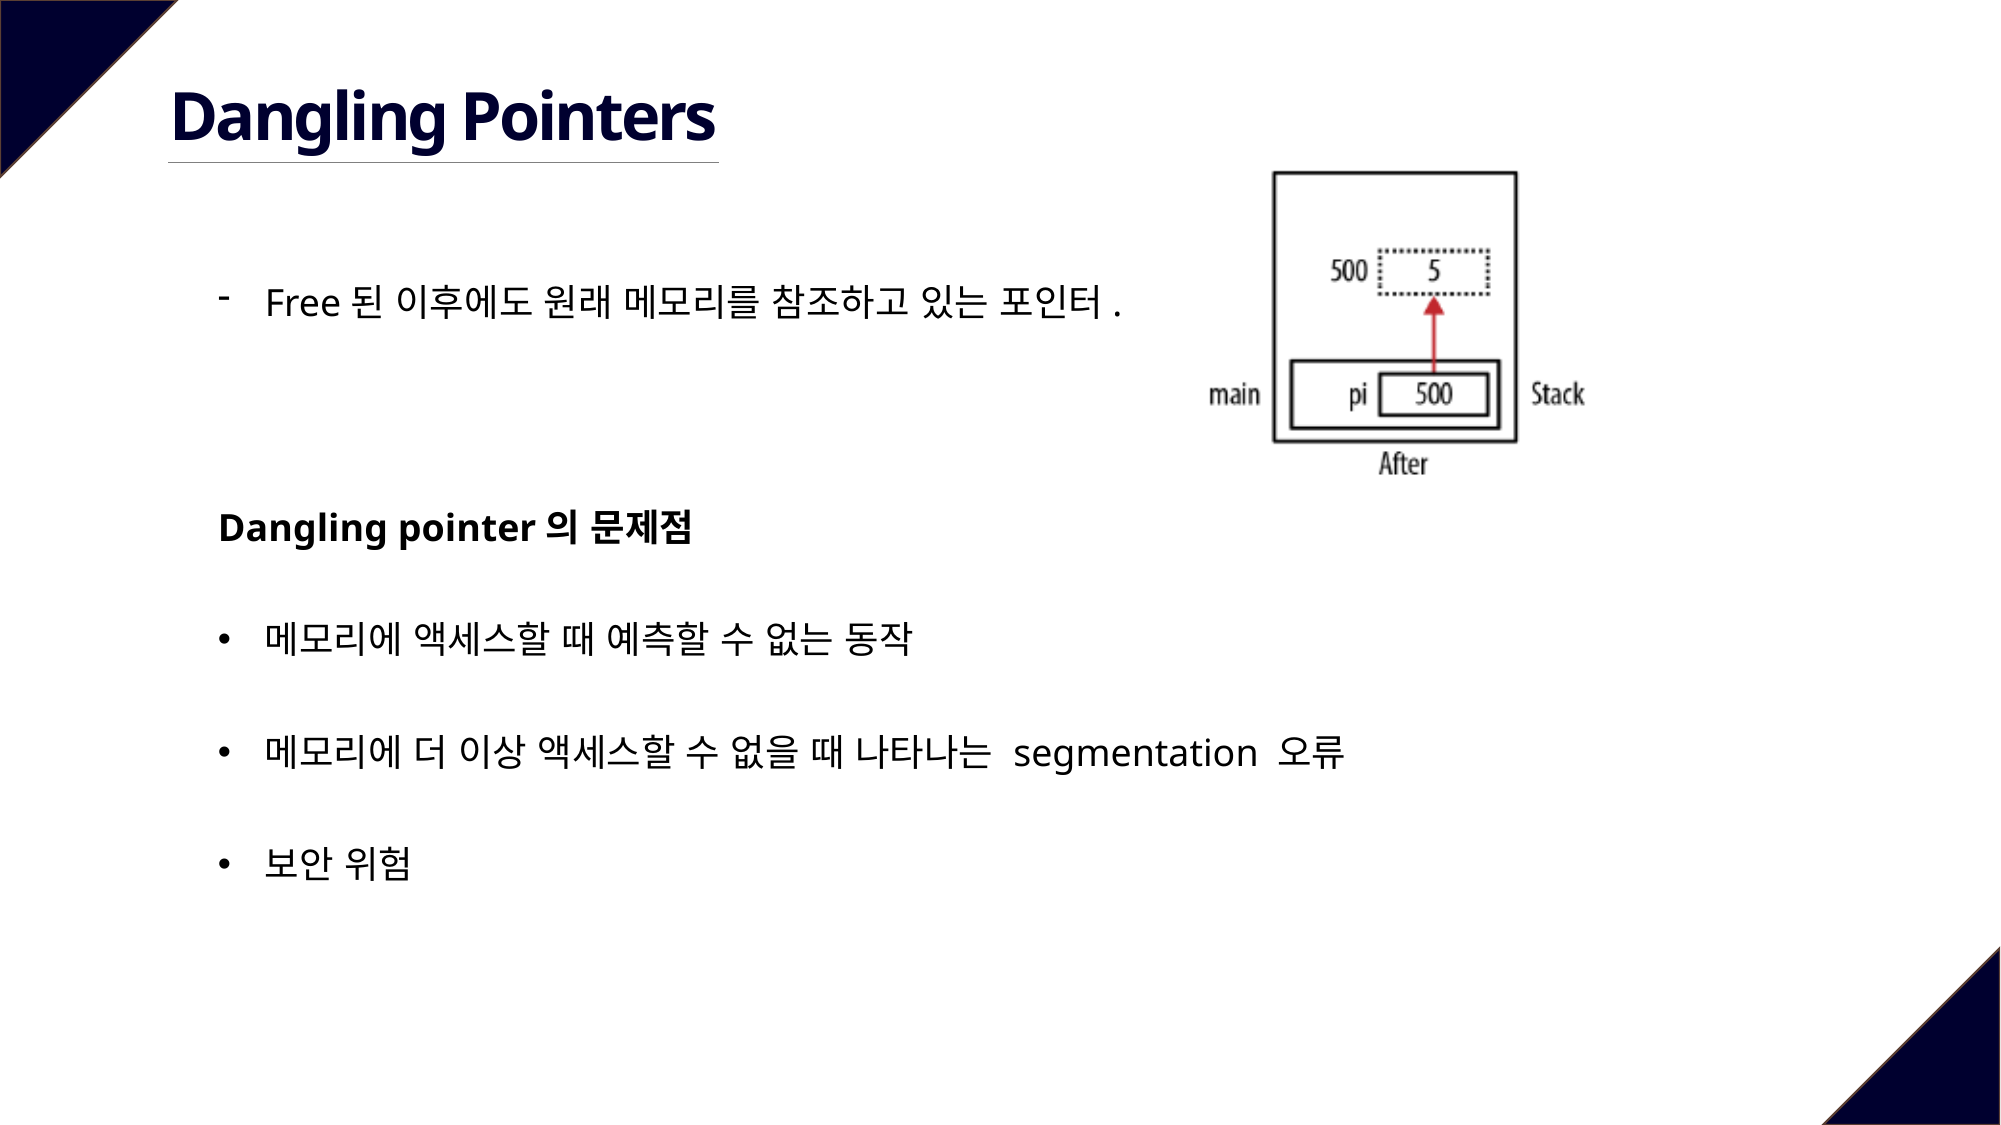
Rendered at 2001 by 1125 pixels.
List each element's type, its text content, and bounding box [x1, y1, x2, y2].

text_box Dangling Pointers [154, 66, 733, 161]
text_box Free된 이후에도 원래 메모리를 참조하고 있는 포인터. Dangling pointer의 문제점 메모리에 액세스할 때 예측할 수 없는 동작 메모리에 더 이상 액세스할 수 없을 때 나타나는 segmentation 오류 보안 위험 [203, 203, 1362, 894]
picture [1198, 162, 1658, 498]
